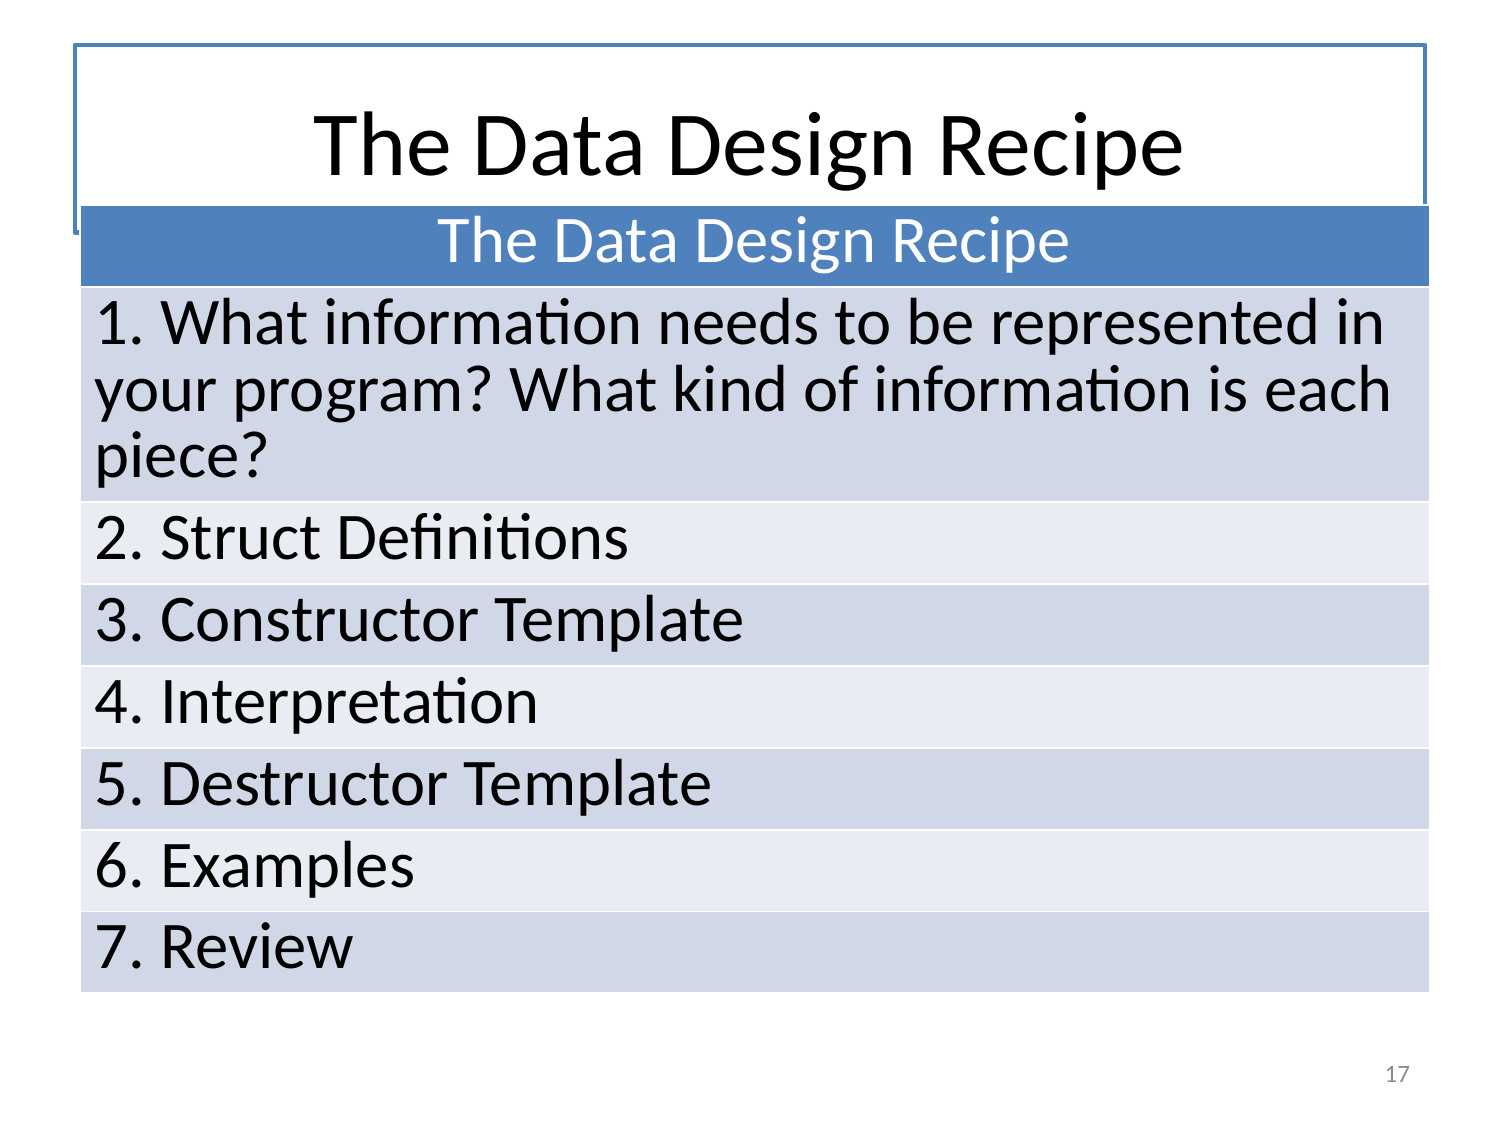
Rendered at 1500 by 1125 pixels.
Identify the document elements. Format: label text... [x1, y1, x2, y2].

title The Data Design Recipe [73, 43, 1427, 235]
slide_number 17 [1074, 1042, 1425, 1103]
table_cell 2. Struct Definitions [81, 503, 1429, 583]
table_cell 6. Examples [81, 831, 1429, 911]
table_cell 7. Review [81, 912, 1429, 992]
table_cell 3. Constructor Template [81, 585, 1429, 665]
table_cell 4. Interpretation [81, 667, 1429, 747]
table_cell 1. What information needs to be represented in your program? What kind of information is each piece? [81, 288, 1429, 501]
table_header The Data Design Recipe [81, 206, 1429, 286]
table_cell 5. Destructor Template [81, 749, 1429, 829]
